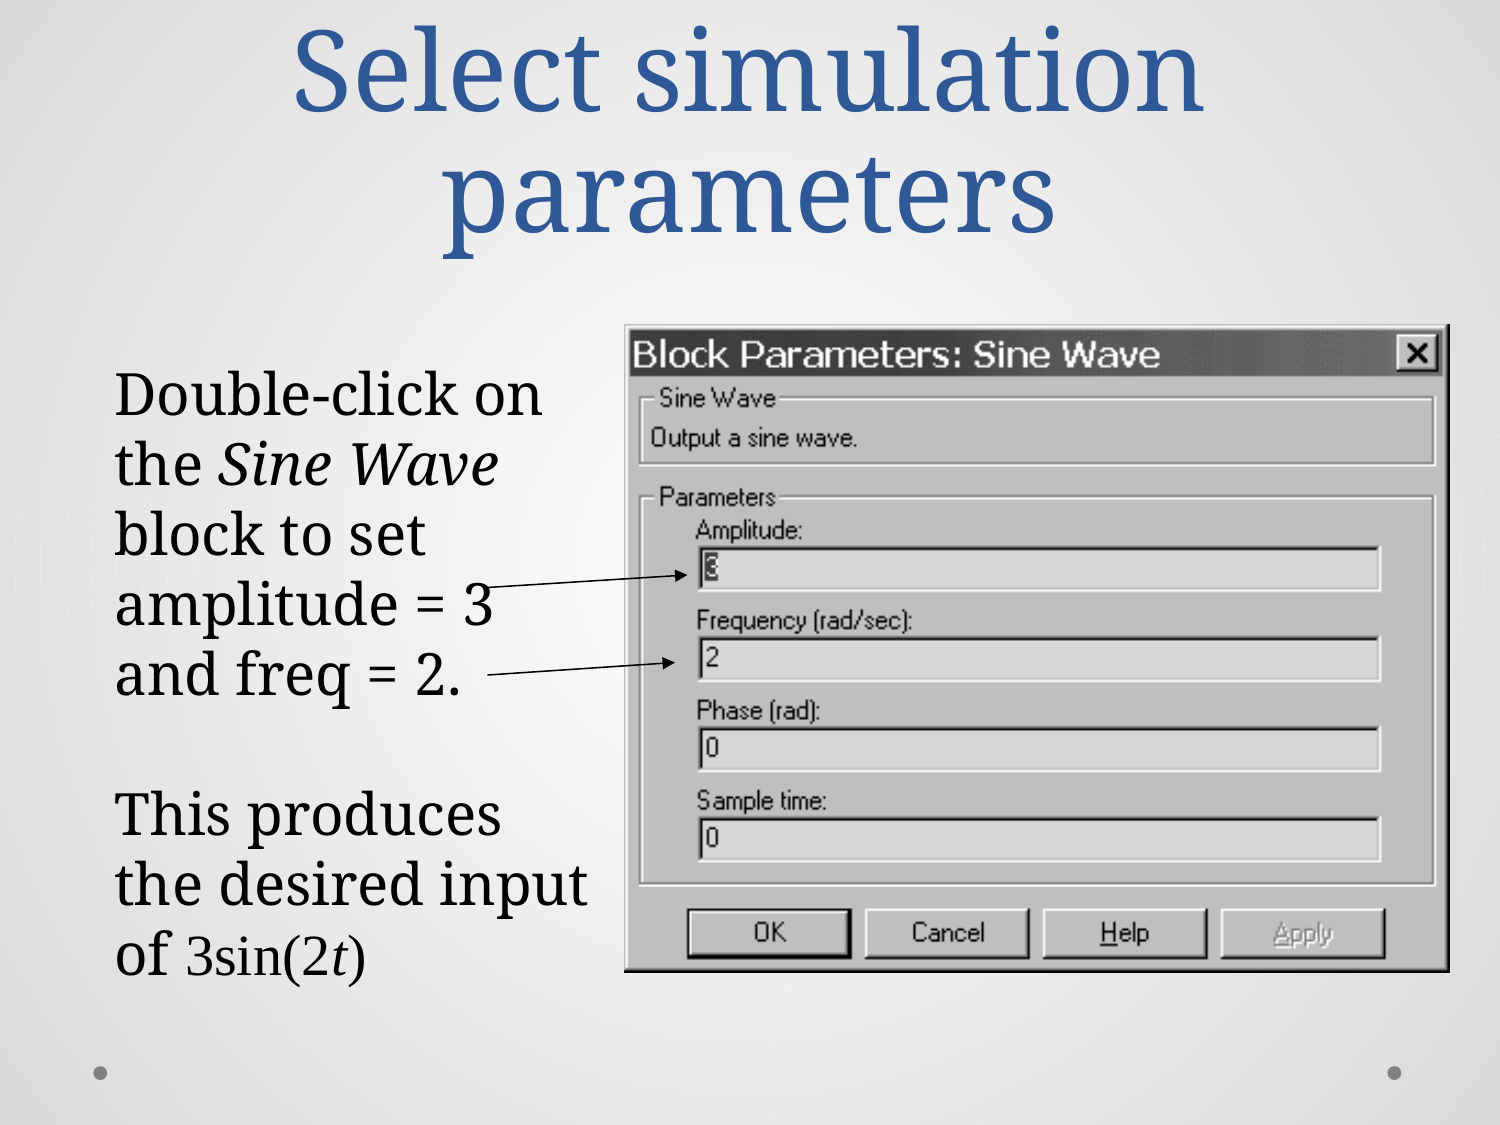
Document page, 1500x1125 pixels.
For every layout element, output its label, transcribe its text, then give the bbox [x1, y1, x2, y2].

title Select simulation parameters [75, 0, 1425, 263]
text_box Double-click on the Sine Wave block to set amplitude = 3 and freq = 2. This produces the desired input of 3sin(2t) [99, 350, 613, 995]
picture [624, 324, 1451, 973]
